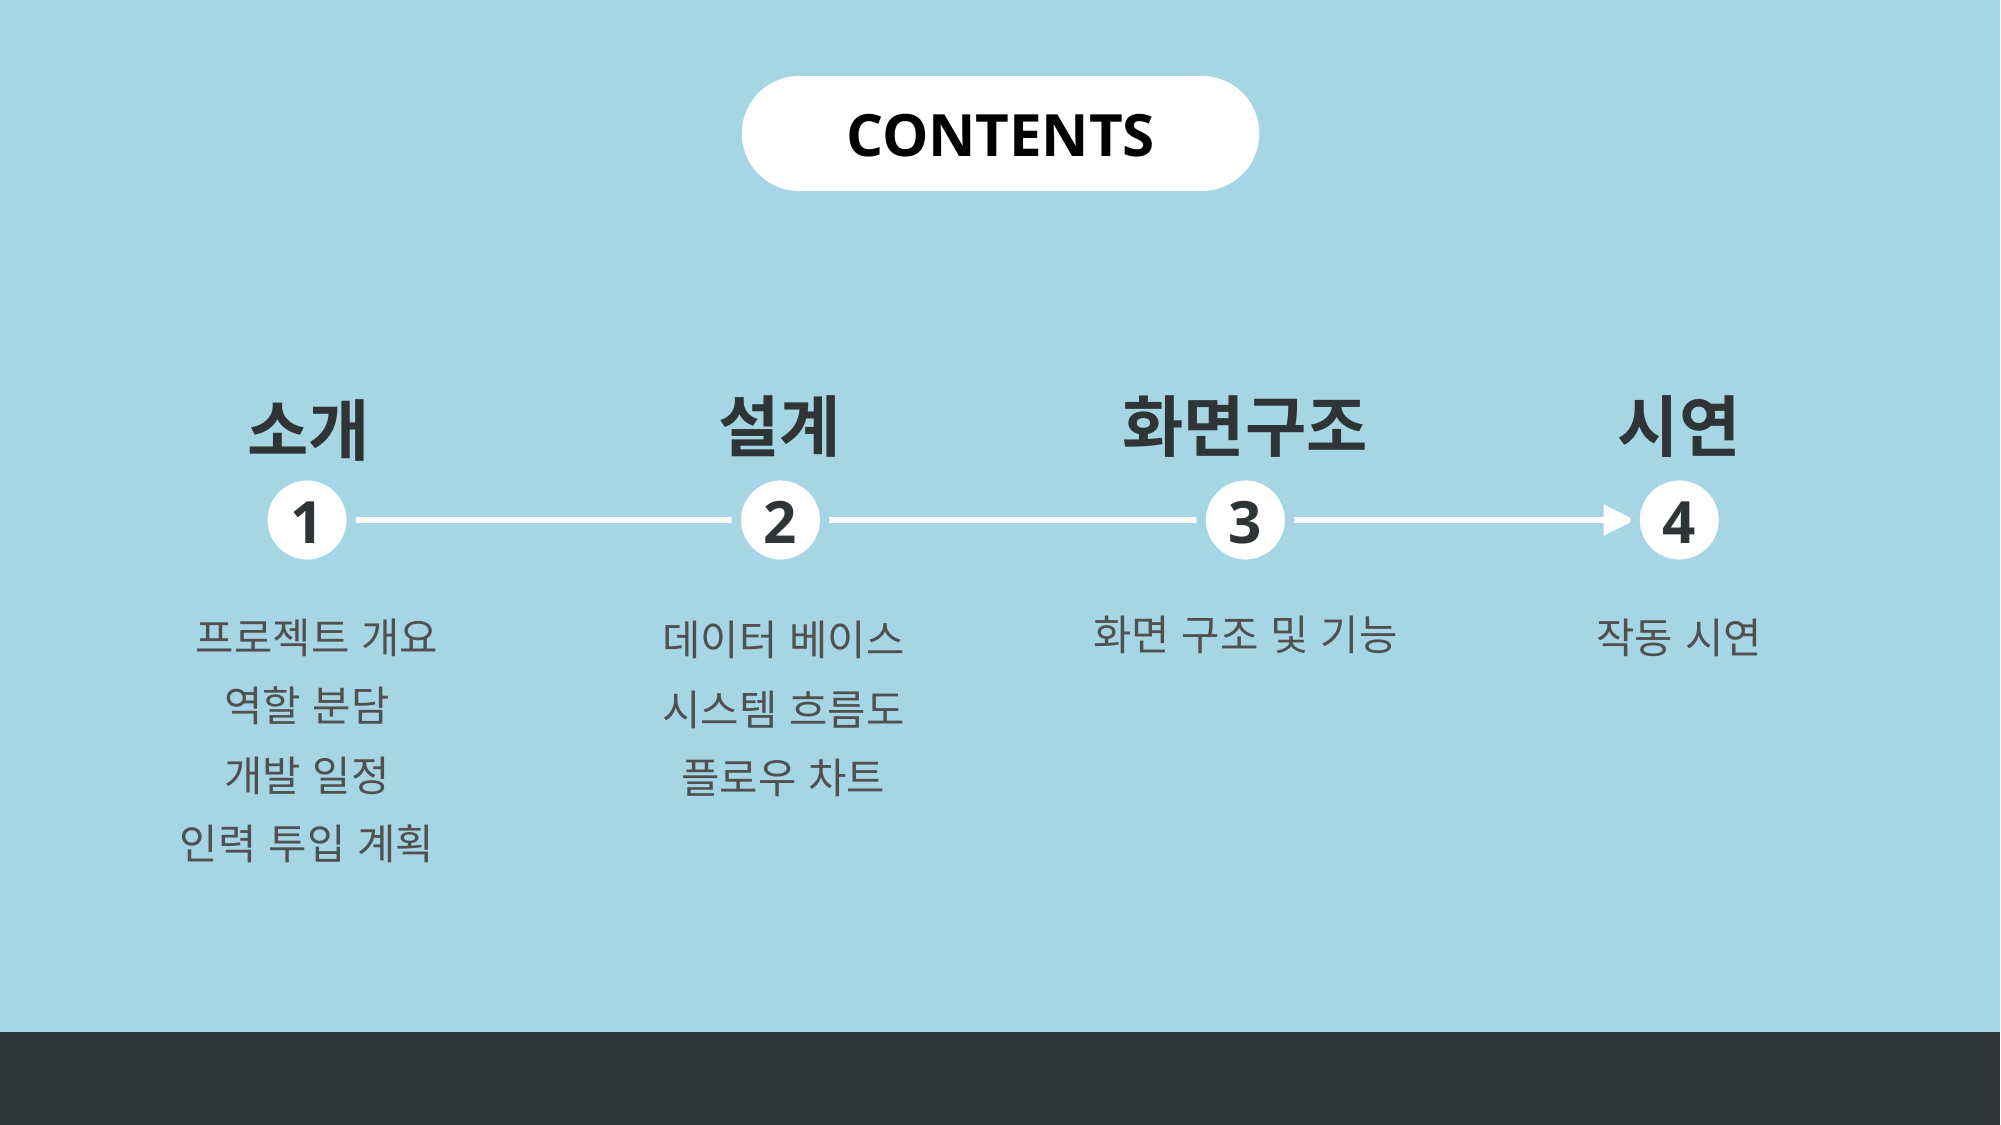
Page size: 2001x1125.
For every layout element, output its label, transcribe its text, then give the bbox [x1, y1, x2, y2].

text_box 인력 투입 계획 [164, 810, 449, 875]
text_box 작동 시연 [1494, 604, 1865, 669]
text_box 프로젝트 개요 [180, 604, 454, 669]
text_box 개발 일정 [209, 741, 405, 807]
text_box 데이터 베이스 [647, 606, 920, 672]
text_box 시스템 흐름도 [647, 676, 920, 742]
text_box 역할 분담 [209, 672, 405, 737]
text_box 설계 [703, 376, 856, 472]
text_box 3 [1200, 474, 1291, 519]
text_box 화면 구조 및 기능 [1060, 601, 1431, 666]
text_box 플로우 차트 [666, 744, 901, 810]
text_box 4 [1633, 474, 1725, 566]
text_box 1 [261, 477, 353, 566]
text_box [0, 1032, 2000, 1125]
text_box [741, 75, 1260, 192]
text_box 시연 [1603, 376, 1756, 472]
text_box 3 [1200, 521, 1291, 566]
text_box 화면구조 [1107, 376, 1384, 472]
text_box 2 [735, 521, 826, 566]
text_box 2 [735, 474, 826, 519]
text_box 소개 [232, 381, 385, 477]
